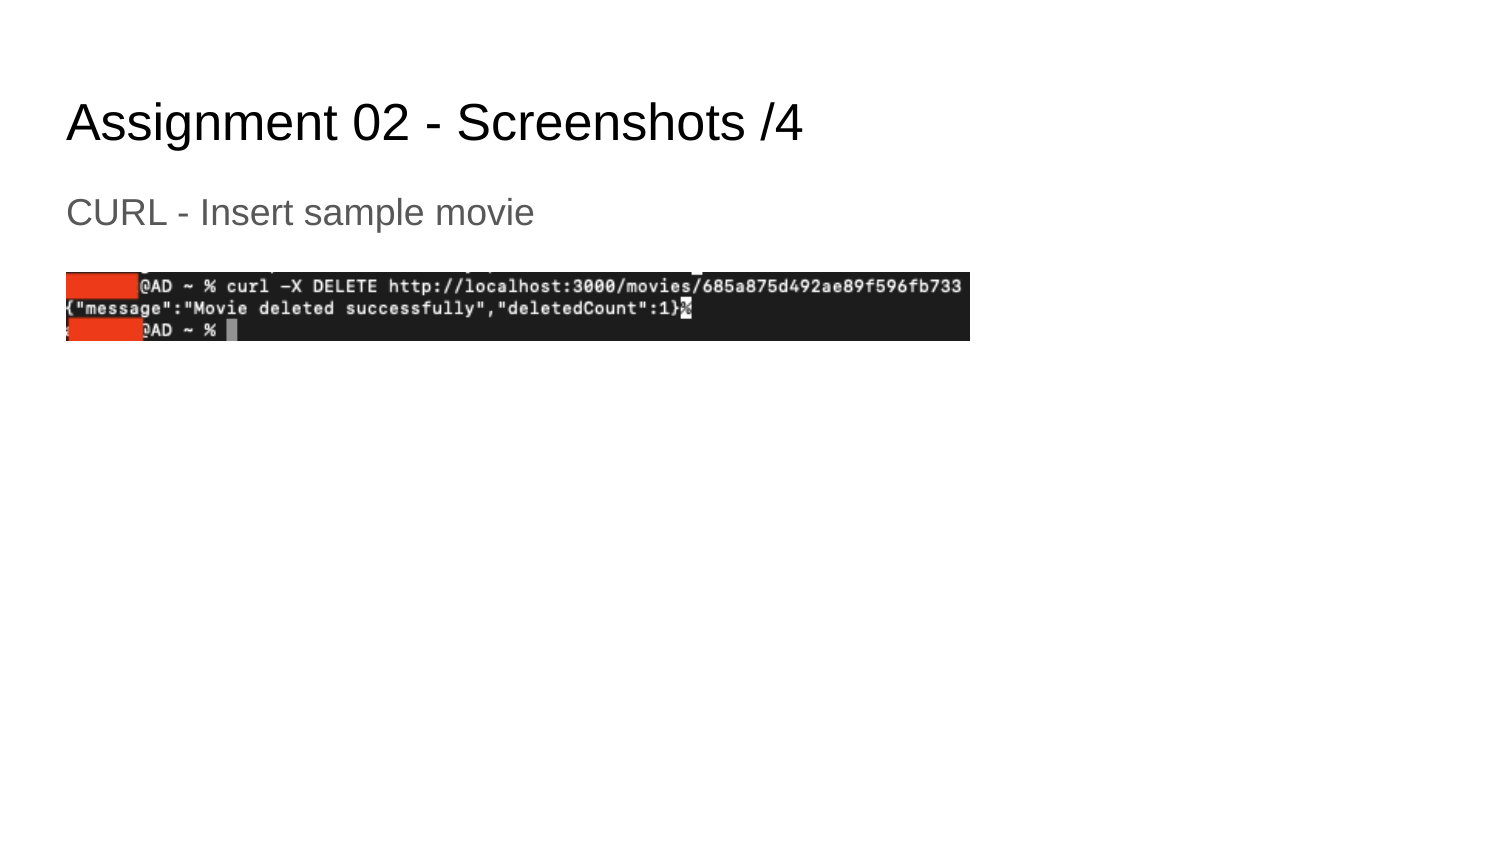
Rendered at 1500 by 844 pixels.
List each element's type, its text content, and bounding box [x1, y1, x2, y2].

title Assignment 02 - Screenshots /4 [50, 72, 1450, 168]
picture [66, 271, 970, 341]
list CURL - Insert sample movie [50, 176, 751, 252]
